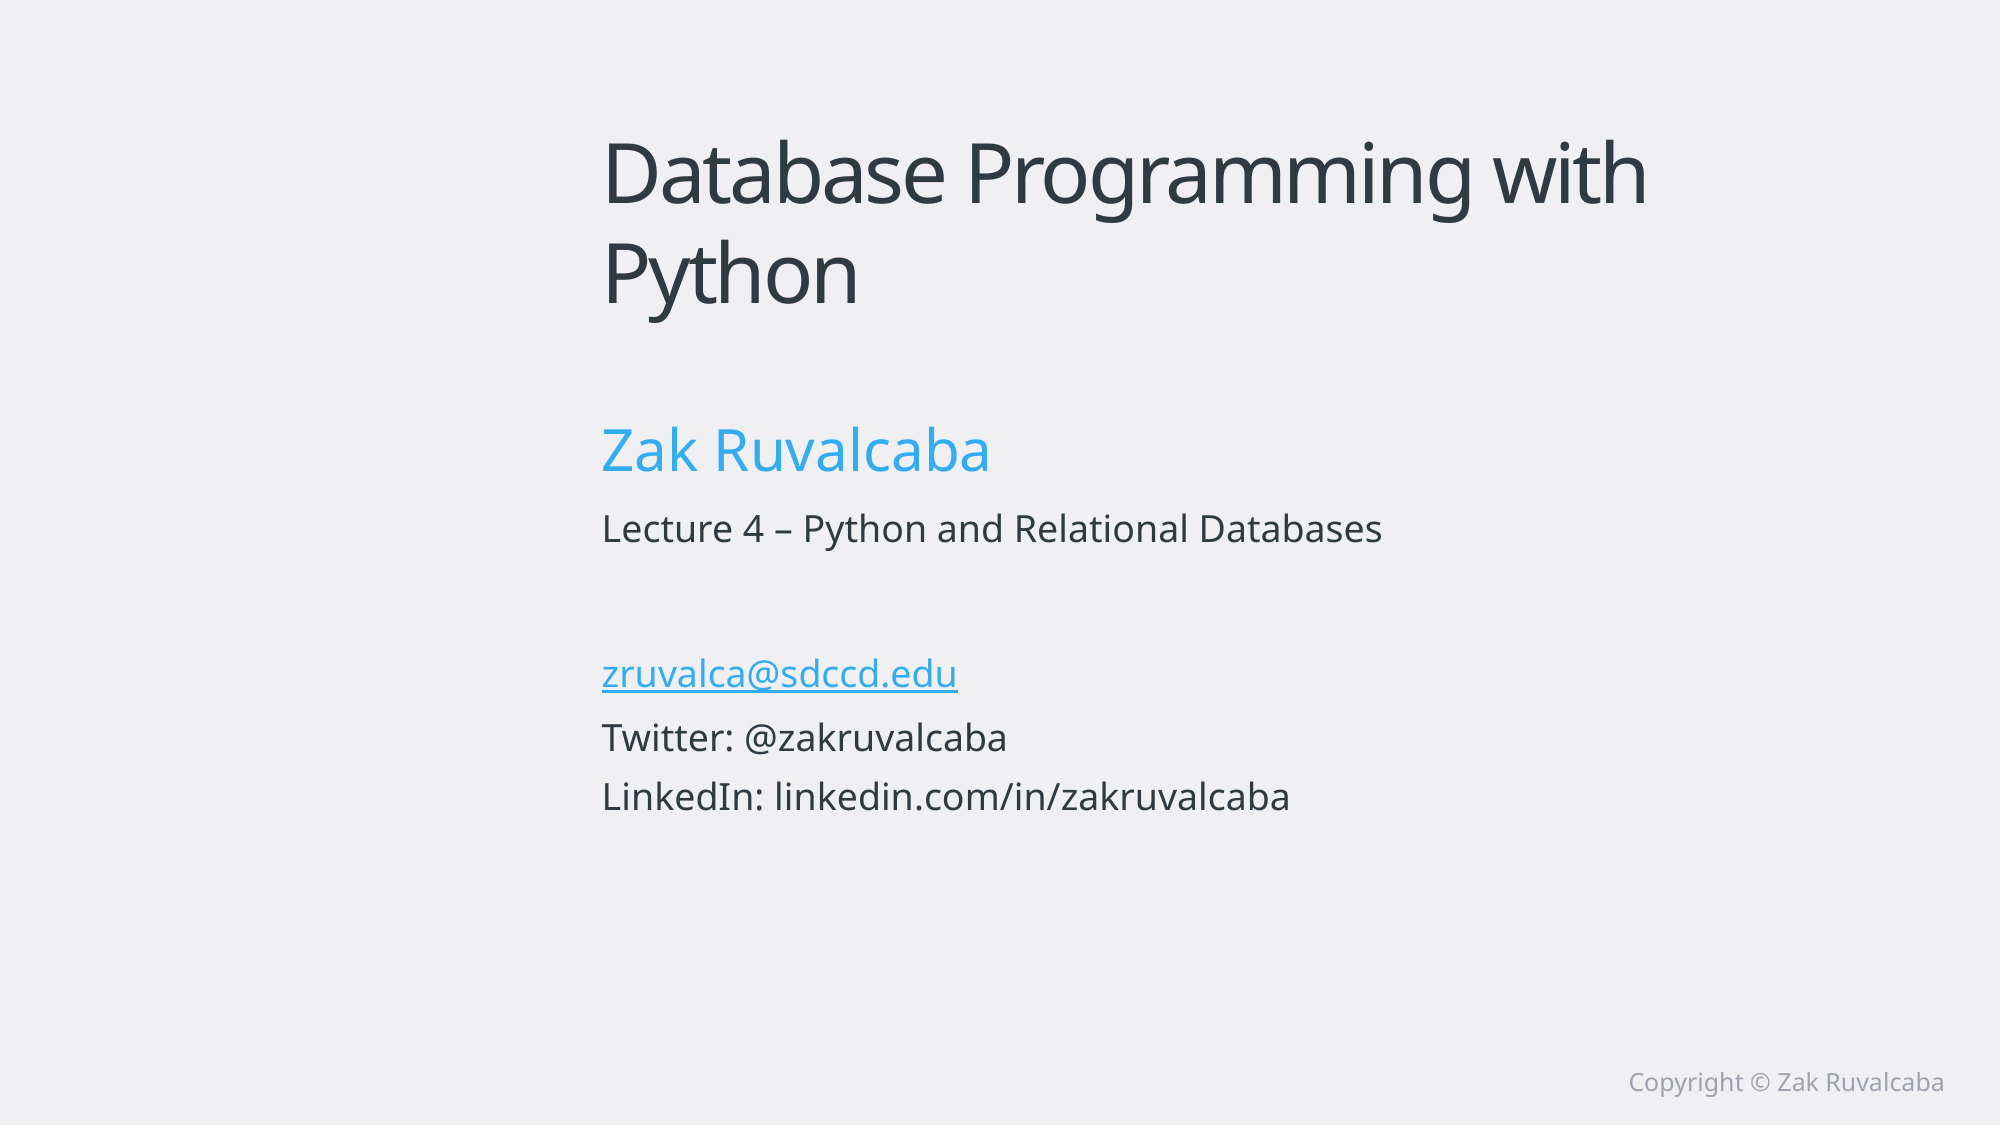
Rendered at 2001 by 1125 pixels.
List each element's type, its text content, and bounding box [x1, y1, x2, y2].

list Zak Ruvalcaba Lecture 4 – Python and Relational Databases zruvalca@sdccd.edu Twitter: @zakruvalcaba LinkedIn: linkedin.com/in/zakruvalcaba [586, 385, 1556, 965]
title Database Programming with Python [586, 113, 1721, 327]
